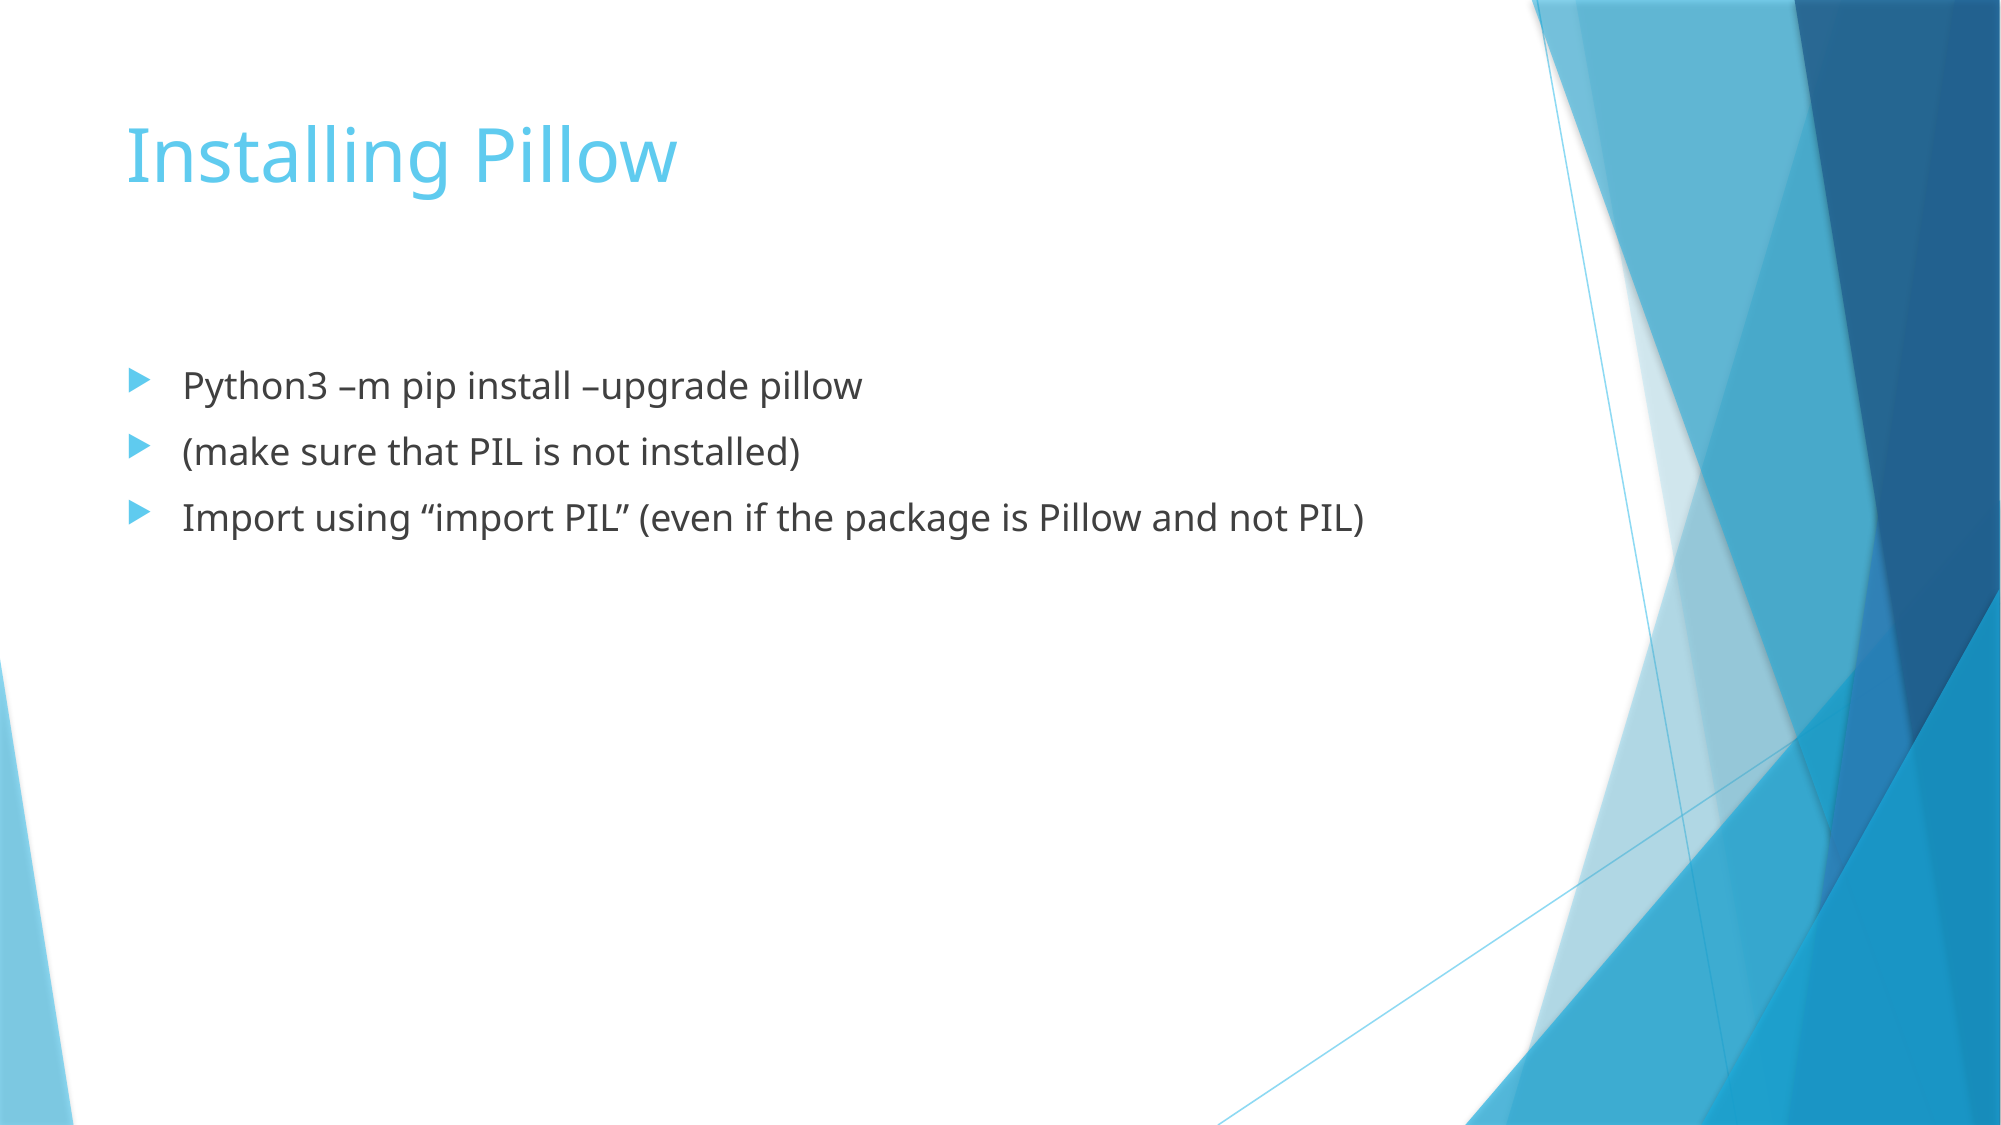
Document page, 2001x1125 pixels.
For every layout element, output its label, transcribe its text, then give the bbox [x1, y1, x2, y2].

title Installing Pillow [111, 99, 1522, 317]
list Python3 –m pip install –upgrade pillow (make sure that PIL is not installed) Import using “import PIL” (even if the package is Pillow and not PIL) [111, 354, 1522, 992]
